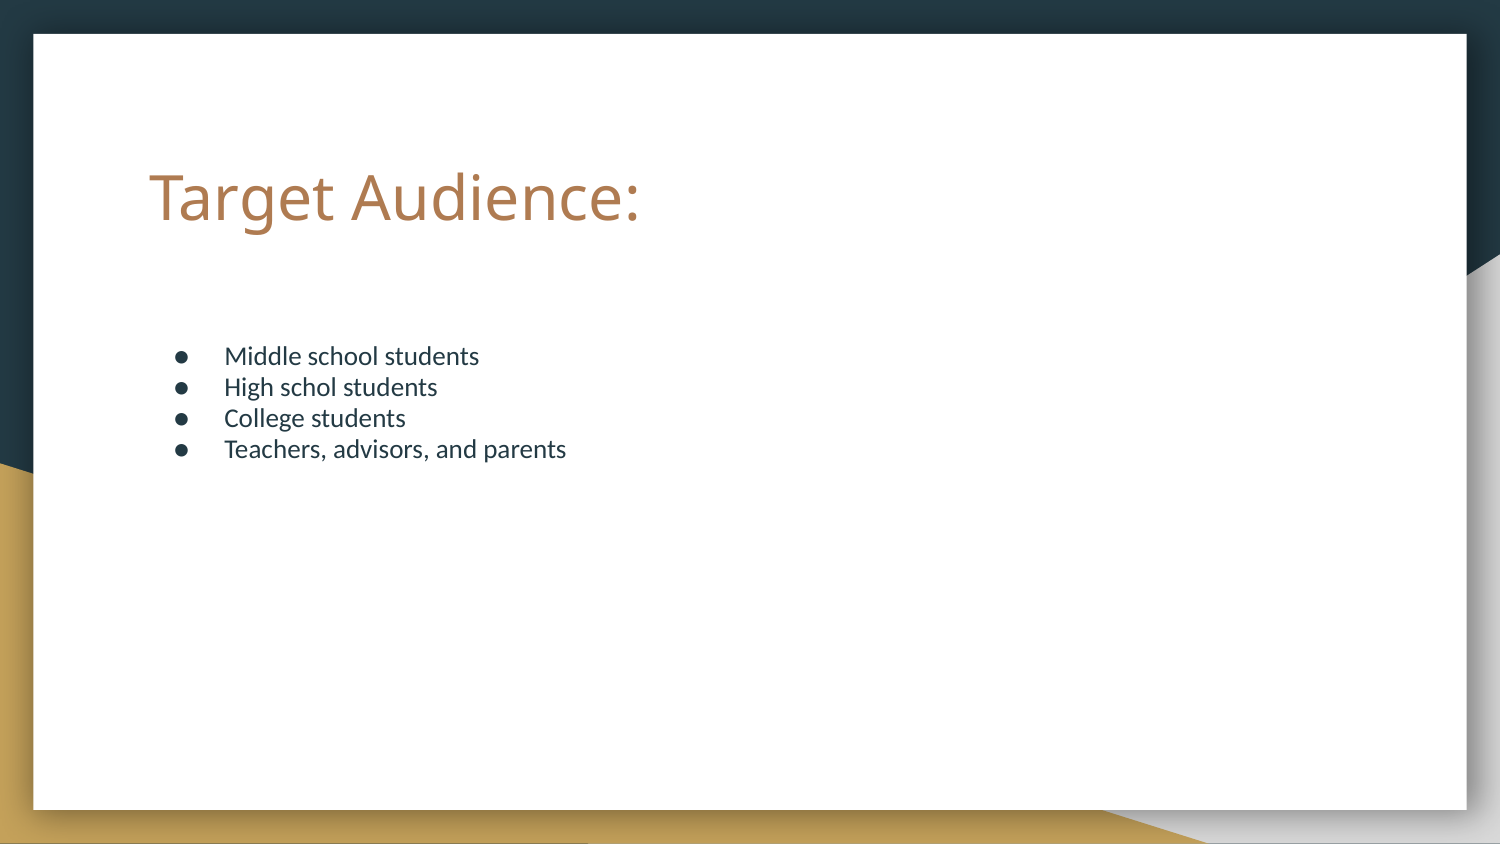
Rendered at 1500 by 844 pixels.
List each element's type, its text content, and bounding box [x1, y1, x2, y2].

list Middle school students High schol students College students Teachers, advisors, and parents [134, 326, 1366, 729]
title Target Audience: [134, 138, 1366, 296]
